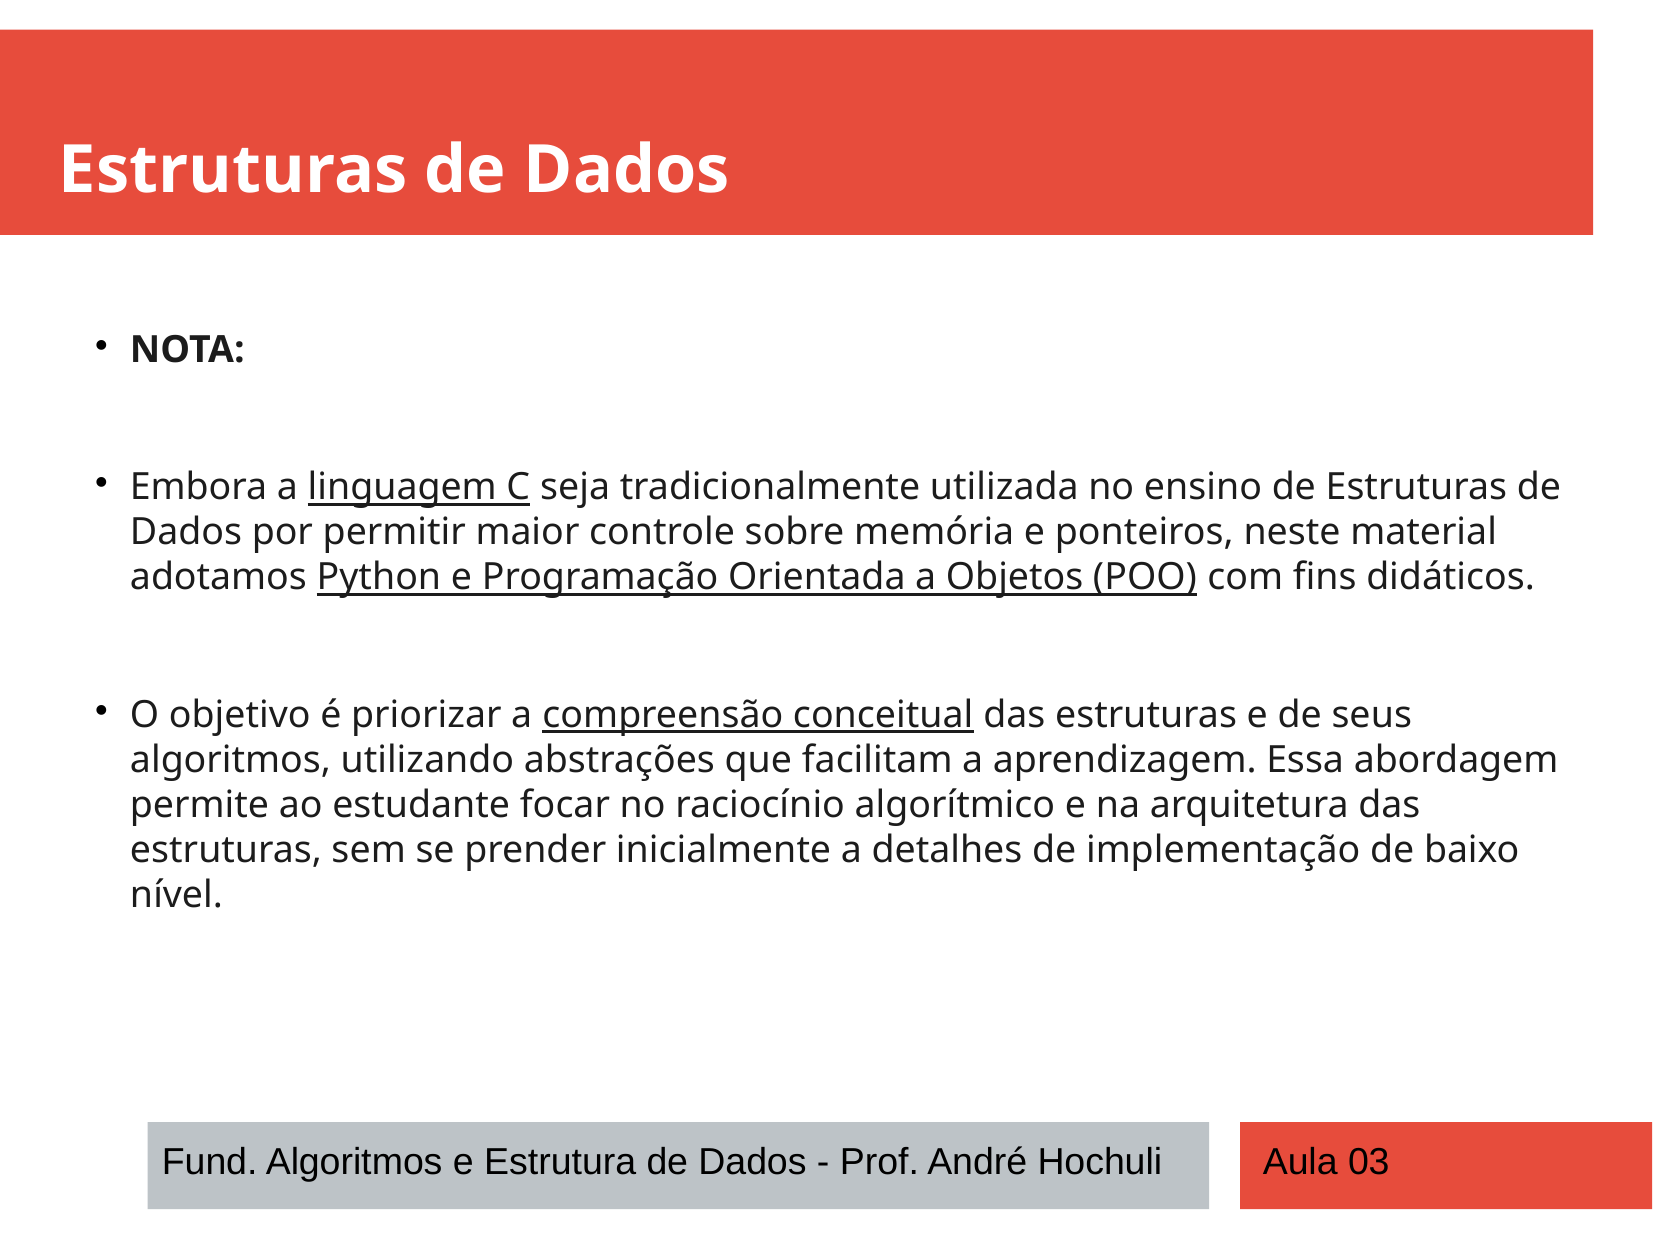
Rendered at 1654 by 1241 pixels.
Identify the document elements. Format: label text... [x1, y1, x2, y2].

text_box Aula 03 [1248, 1129, 1622, 1189]
text_box Fund. Algoritmos e Estrutura de Dados - Prof. André Hochuli [147, 1129, 1204, 1189]
text_box Estruturas de Dados [59, 59, 1594, 206]
text_box NOTA: Embora a linguagem C seja tradicionalmente utilizada no ensino de Estruturas de Dados por permitir maior controle sobre memória e ponteiros, neste material adotamos Python e Programação Orientada a Objetos (POO) com fins didáticos. O objetivo é priorizar a compreensão conceitual das estruturas e de seus algoritmos, utilizando abstrações que facilitam a aprendizagem. Essa abordagem permite ao estudante focar no raciocínio algorítmico e na arquitetura das estruturas, sem se prender inicialmente a detalhes de implementação de baixo nível. [59, 324, 1564, 1092]
